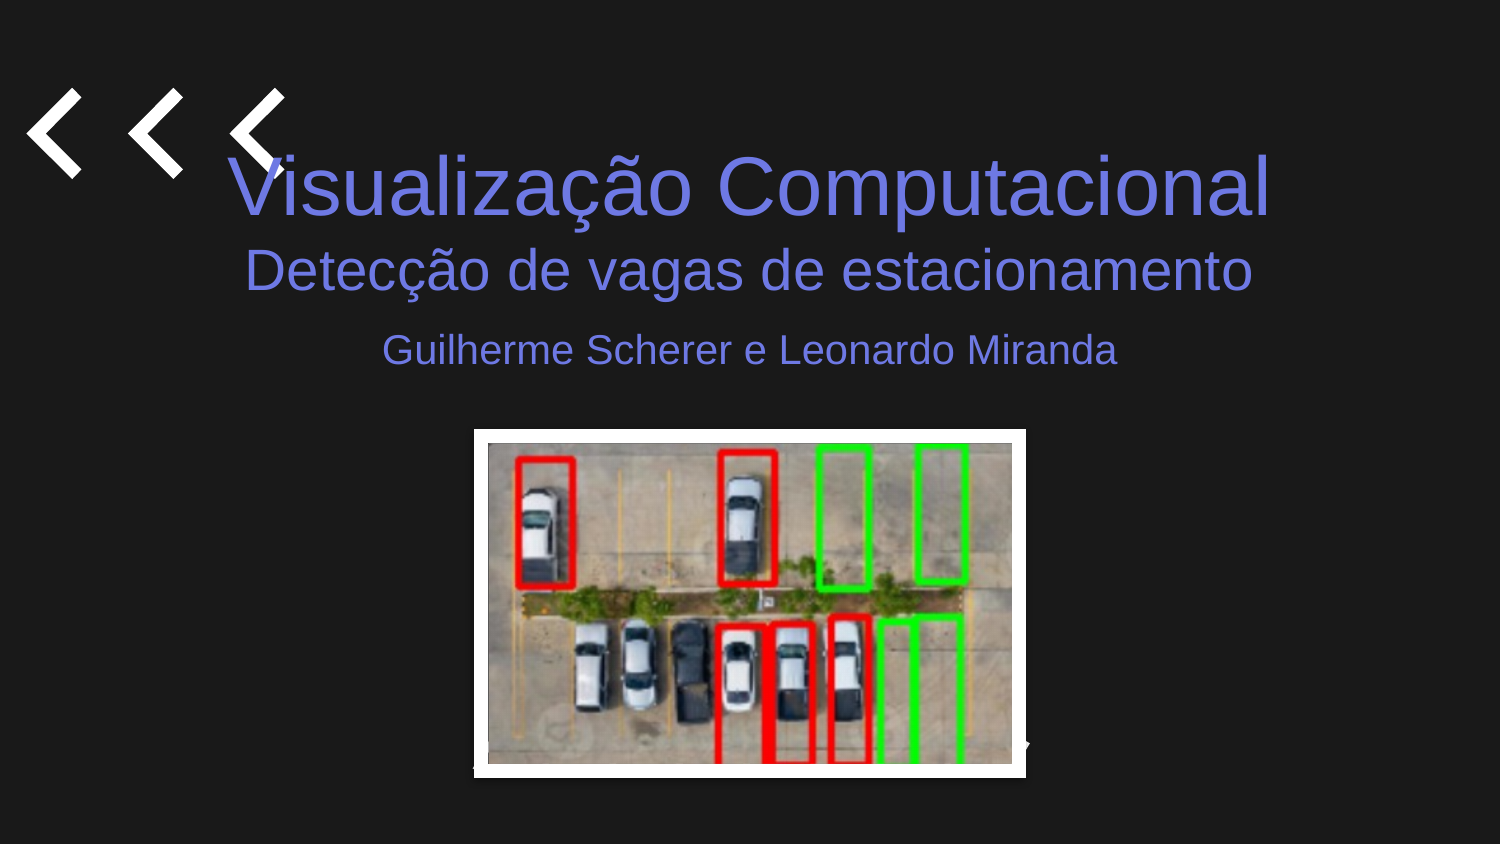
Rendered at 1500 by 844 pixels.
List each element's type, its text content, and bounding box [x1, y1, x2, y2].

text_box Guilherme Scherer e Leonardo Miranda [88, 142, 1412, 553]
picture [489, 341, 1012, 844]
text_box Visualização Computacional Detecção de vagas de estacionamento [88, 11, 1412, 142]
